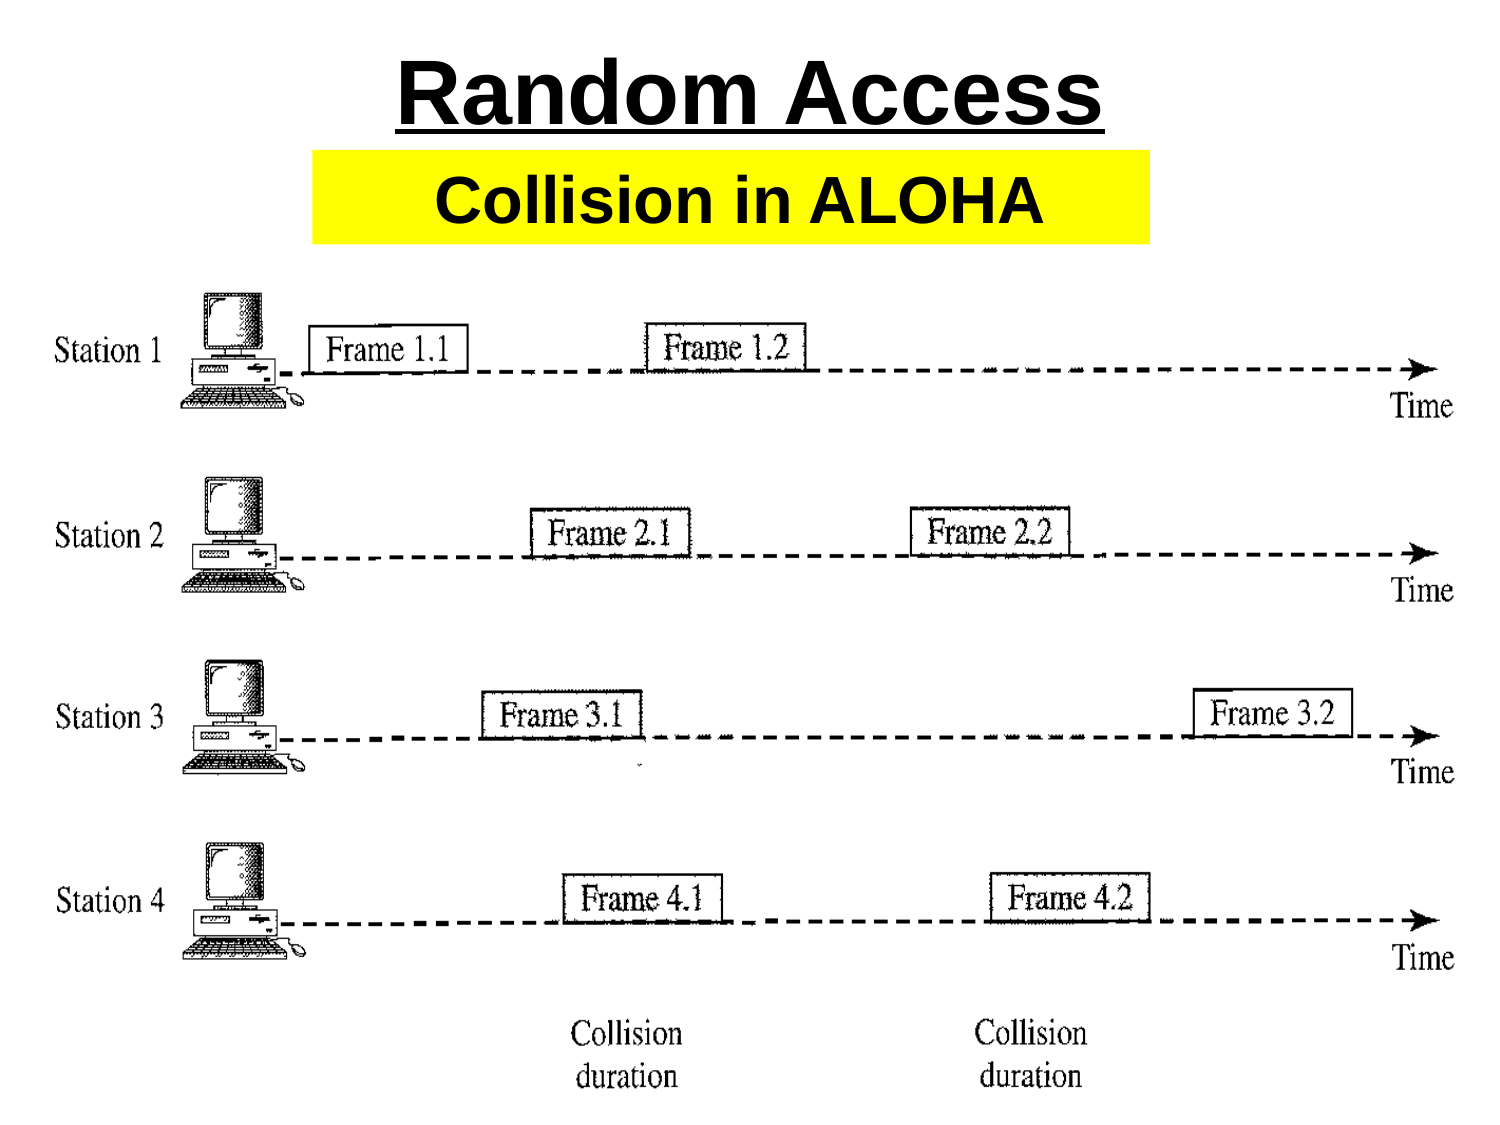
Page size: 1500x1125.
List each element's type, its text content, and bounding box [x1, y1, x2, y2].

picture [37, 262, 1463, 1101]
text_box Random Access [112, 24, 1388, 213]
text_box Collision in ALOHA [312, 149, 1150, 245]
